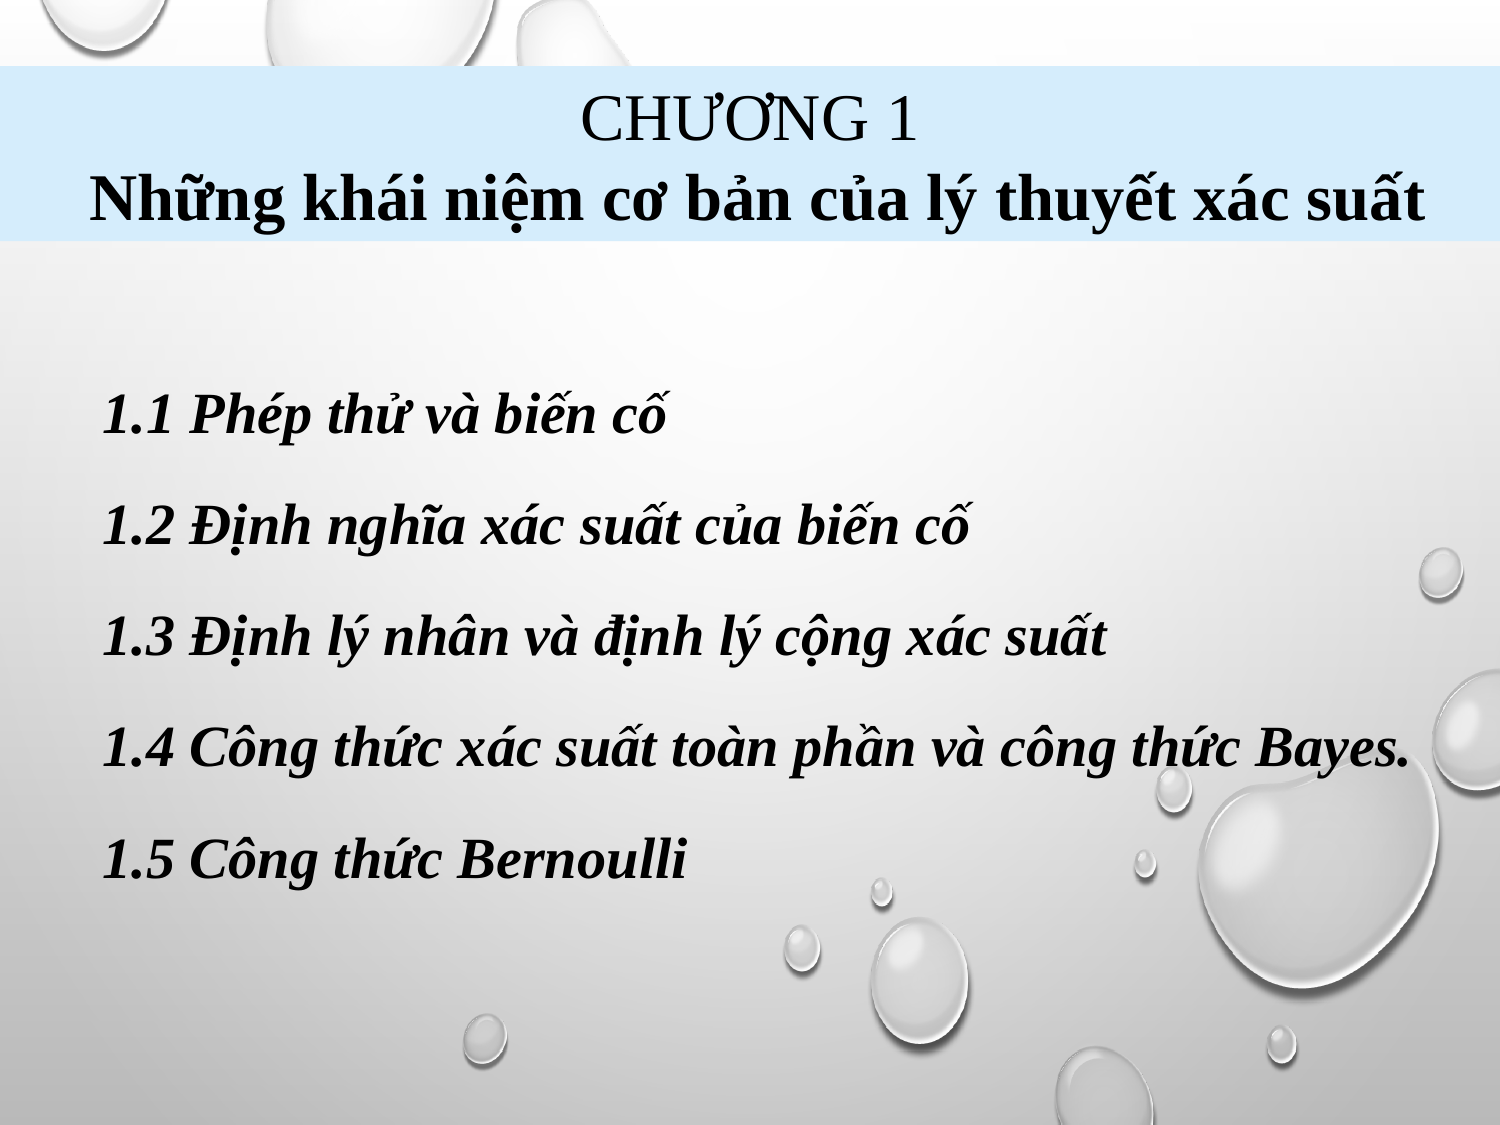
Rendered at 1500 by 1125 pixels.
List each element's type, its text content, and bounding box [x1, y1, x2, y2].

picture [0, 0, 1500, 66]
text_box CHƯƠNG 1 Những khái niệm cơ bản của lý thuyết xác suất [0, 66, 1500, 242]
text_box 1.1 Phép thử và biến cố 1.2 Định nghĩa xác suất của biến cố 1.3 Định lý nhân và định lý cộng xác suất 1.4 Công thức xác suất toàn phần và công thức Bayes. 1.5 Công thức Bernoulli [12, 332, 1500, 898]
picture [0, 242, 1500, 1125]
